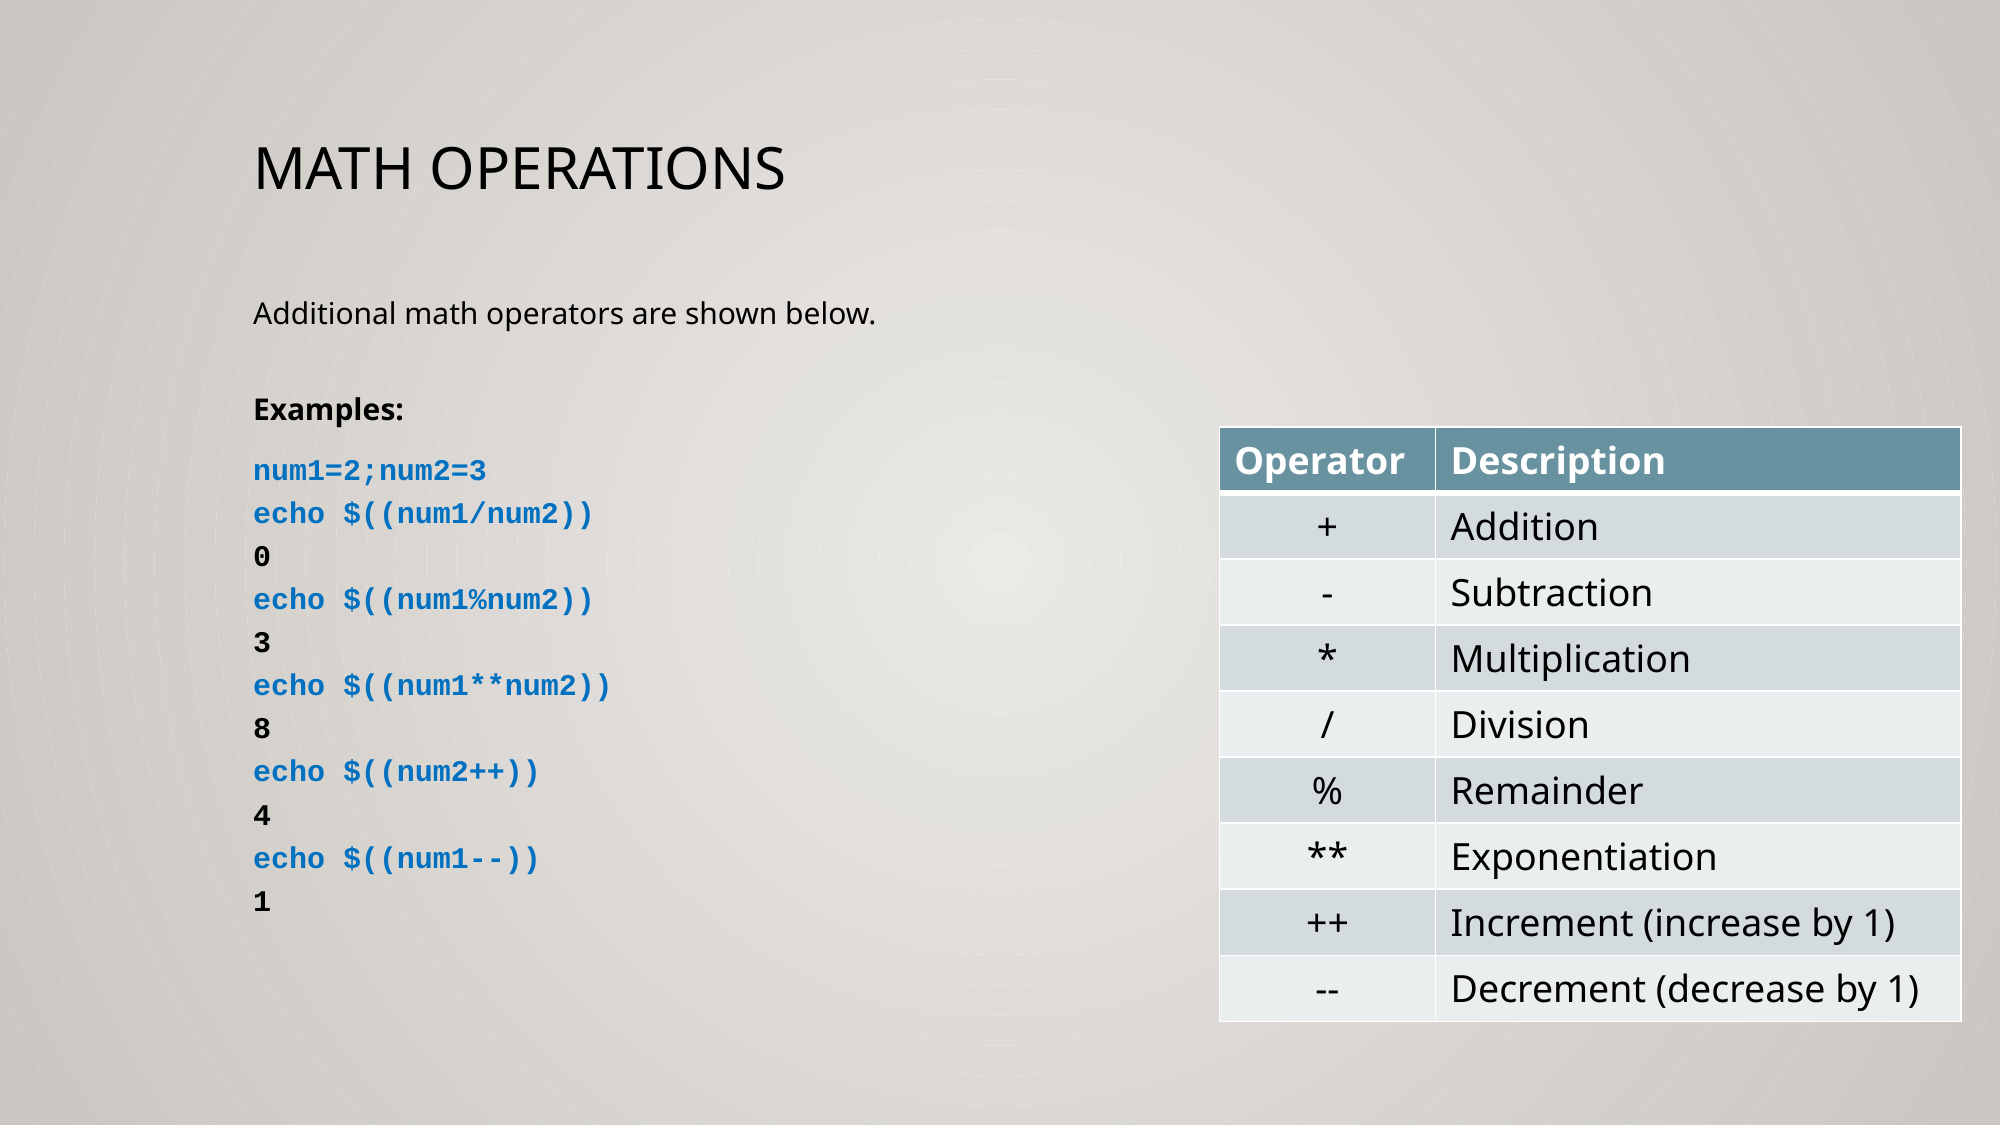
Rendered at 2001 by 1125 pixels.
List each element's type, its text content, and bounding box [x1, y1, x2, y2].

list Additional math operators are shown below. Examples: num1=2;num2=3 echo $((num1/num2)) 0 echo $((num1%num2)) 3 echo $((num1**num2)) 8 echo $((num2++)) 4 echo $((num1--)) 1 [238, 279, 1134, 1061]
table_cell + [1220, 496, 1435, 558]
table_cell ++ [1220, 890, 1435, 955]
table_cell % [1220, 758, 1435, 822]
table_cell - [1220, 560, 1435, 624]
table_cell Multiplication [1436, 626, 1960, 690]
table_cell Increment (increase by 1) [1436, 890, 1960, 955]
table_cell Subtraction [1436, 560, 1960, 624]
title Math operations [238, 131, 1814, 305]
table_cell Remainder [1436, 758, 1960, 822]
table_cell Addition [1436, 496, 1960, 558]
table_cell Decrement (decrease by 1) [1436, 956, 1960, 1021]
table_cell ** [1220, 824, 1435, 888]
table_header Description [1436, 428, 1960, 490]
table_cell / [1220, 692, 1435, 756]
table_cell Division [1436, 692, 1960, 756]
table_cell * [1220, 626, 1435, 690]
table_header Operator [1220, 428, 1435, 490]
table_cell Exponentiation [1436, 824, 1960, 888]
table_cell -- [1220, 956, 1435, 1021]
